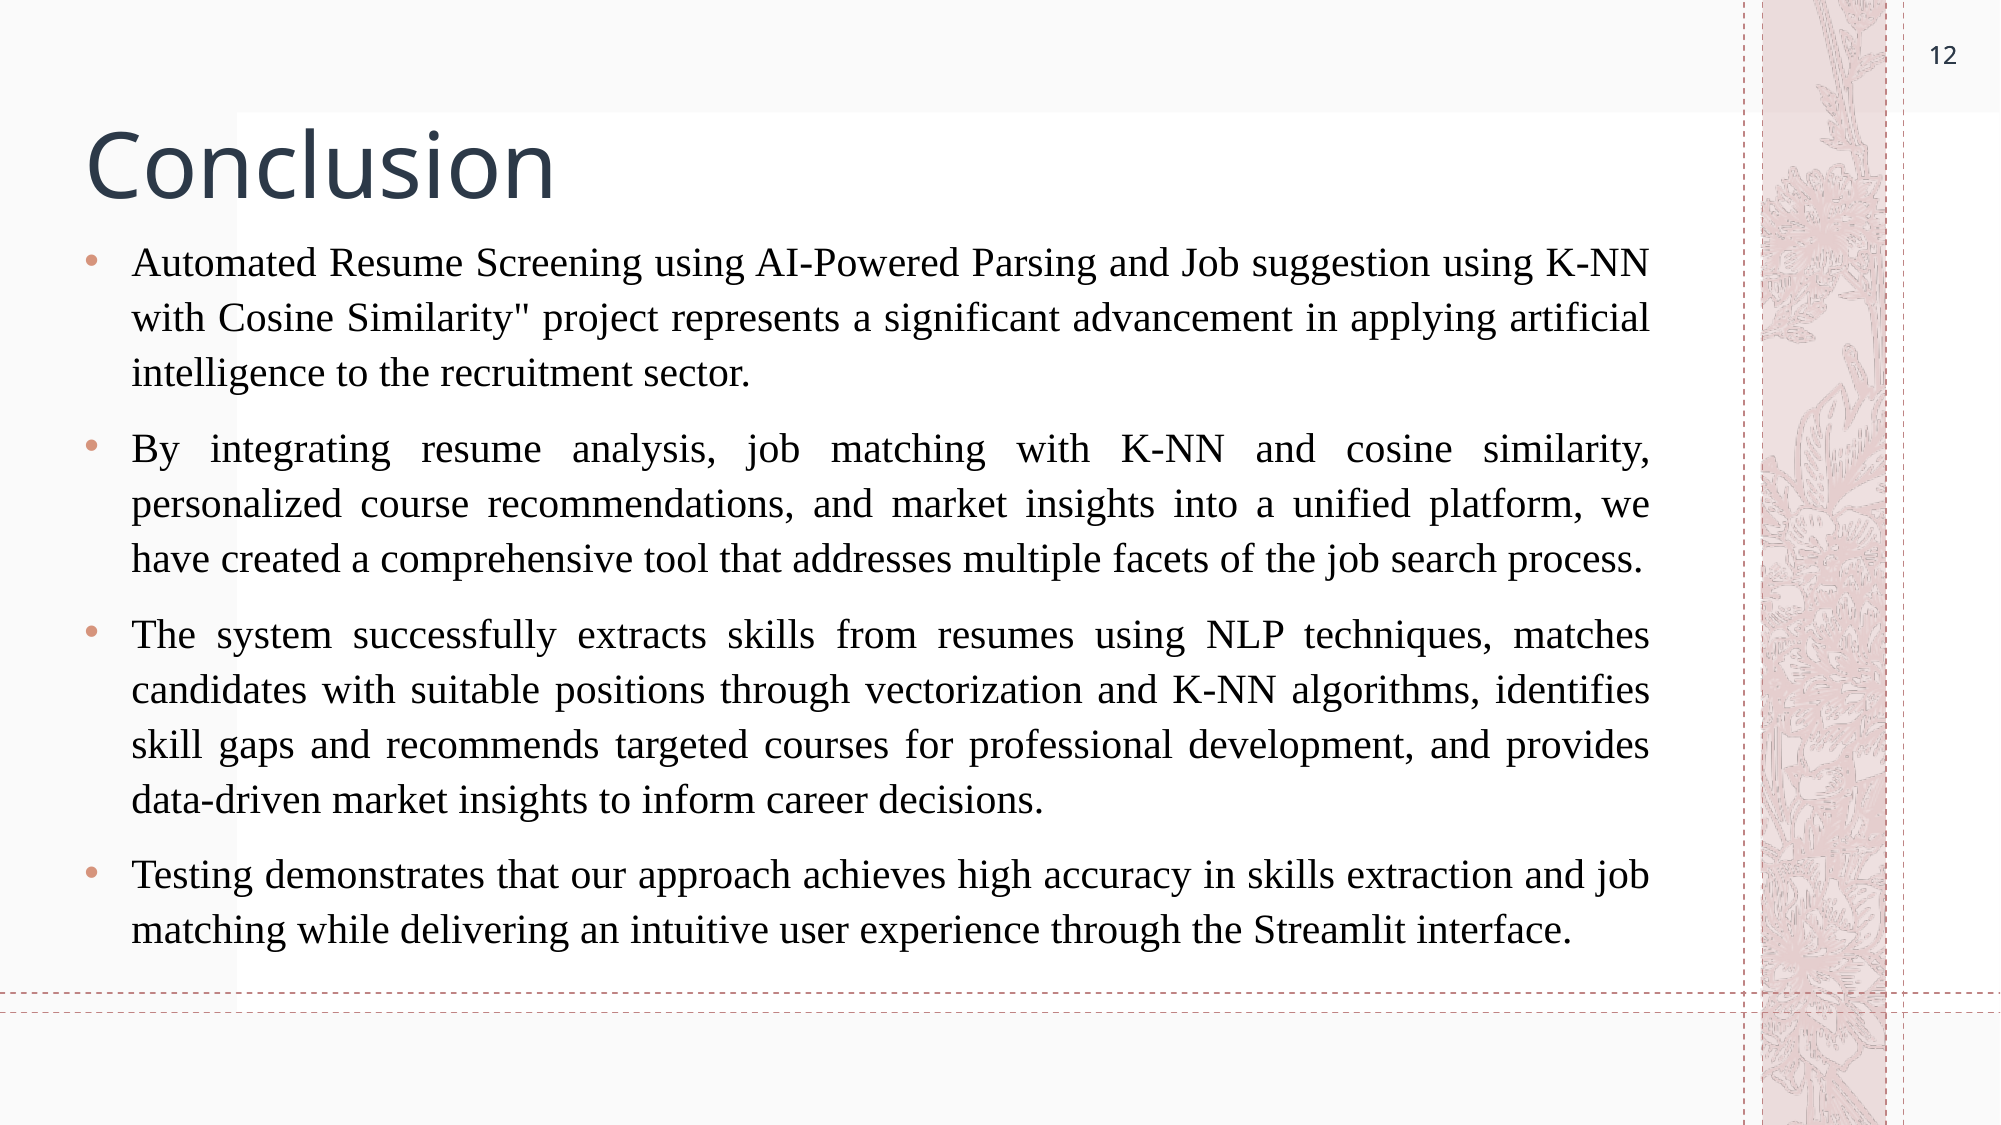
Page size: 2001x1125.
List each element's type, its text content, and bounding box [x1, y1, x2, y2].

title Conclusion [69, 59, 1666, 222]
text_box 12 [1886, 0, 2000, 113]
list Automated Resume Screening using AI-Powered Parsing and Job suggestion using K-NN with Cosine Similarity" project represents a significant advancement in applying artificial intelligence to the recruitment sector. By integrating resume analysis, job matching with K-NN and cosine similarity, personalized course recommendations, and market insights into a unified platform, we have created a comprehensive tool that addresses multiple facets of the job search process. The system successfully extracts skills from resumes using NLP techniques, matches candidates with suitable positions through vectorization and K-NN algorithms, identifies skill gaps and recommends targeted courses for professional development, and provides data-driven market insights to inform career decisions. Testing demonstrates that our approach achieves high accuracy in skills extraction and job matching while delivering an intuitive user experience through the Streamlit interface. [69, 222, 1667, 976]
picture [1760, 0, 1886, 1125]
